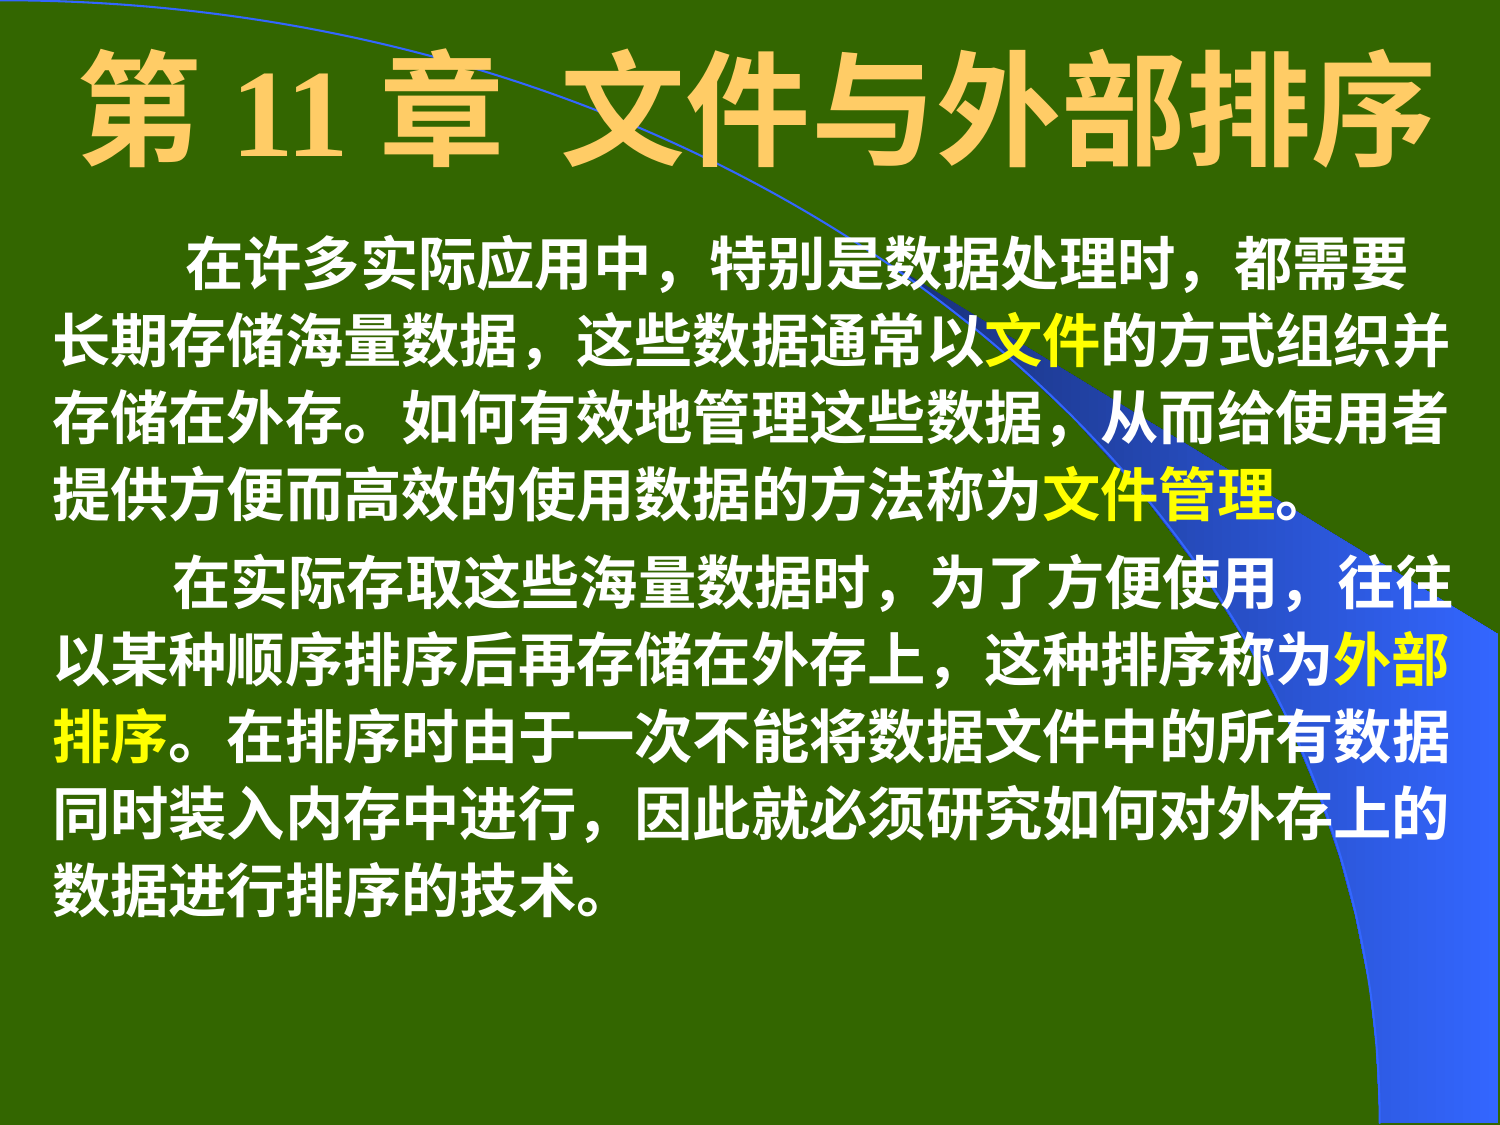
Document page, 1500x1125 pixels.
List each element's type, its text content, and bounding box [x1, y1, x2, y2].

title 第11章 文件与外部排序 [37, 24, 1476, 188]
list 在许多实际应用中，特别是数据处理时，都需要长期存储海量数据，这些数据通常以文件的方式组织并存储在外存。如何有效地管理这些数据，从而给使用者提供方便而高效的使用数据的方法称为文件管理。 在实际存取这些海量数据时，为了方便使用，往往以某种顺序排序后再存储在外存上，这种排序称为外部排序。在排序时由于一次不能将数据文件中的所有数据同时装入内存中进行，因此就必须研究如何对外存上的数据进行排序的技术。 [37, 212, 1471, 941]
